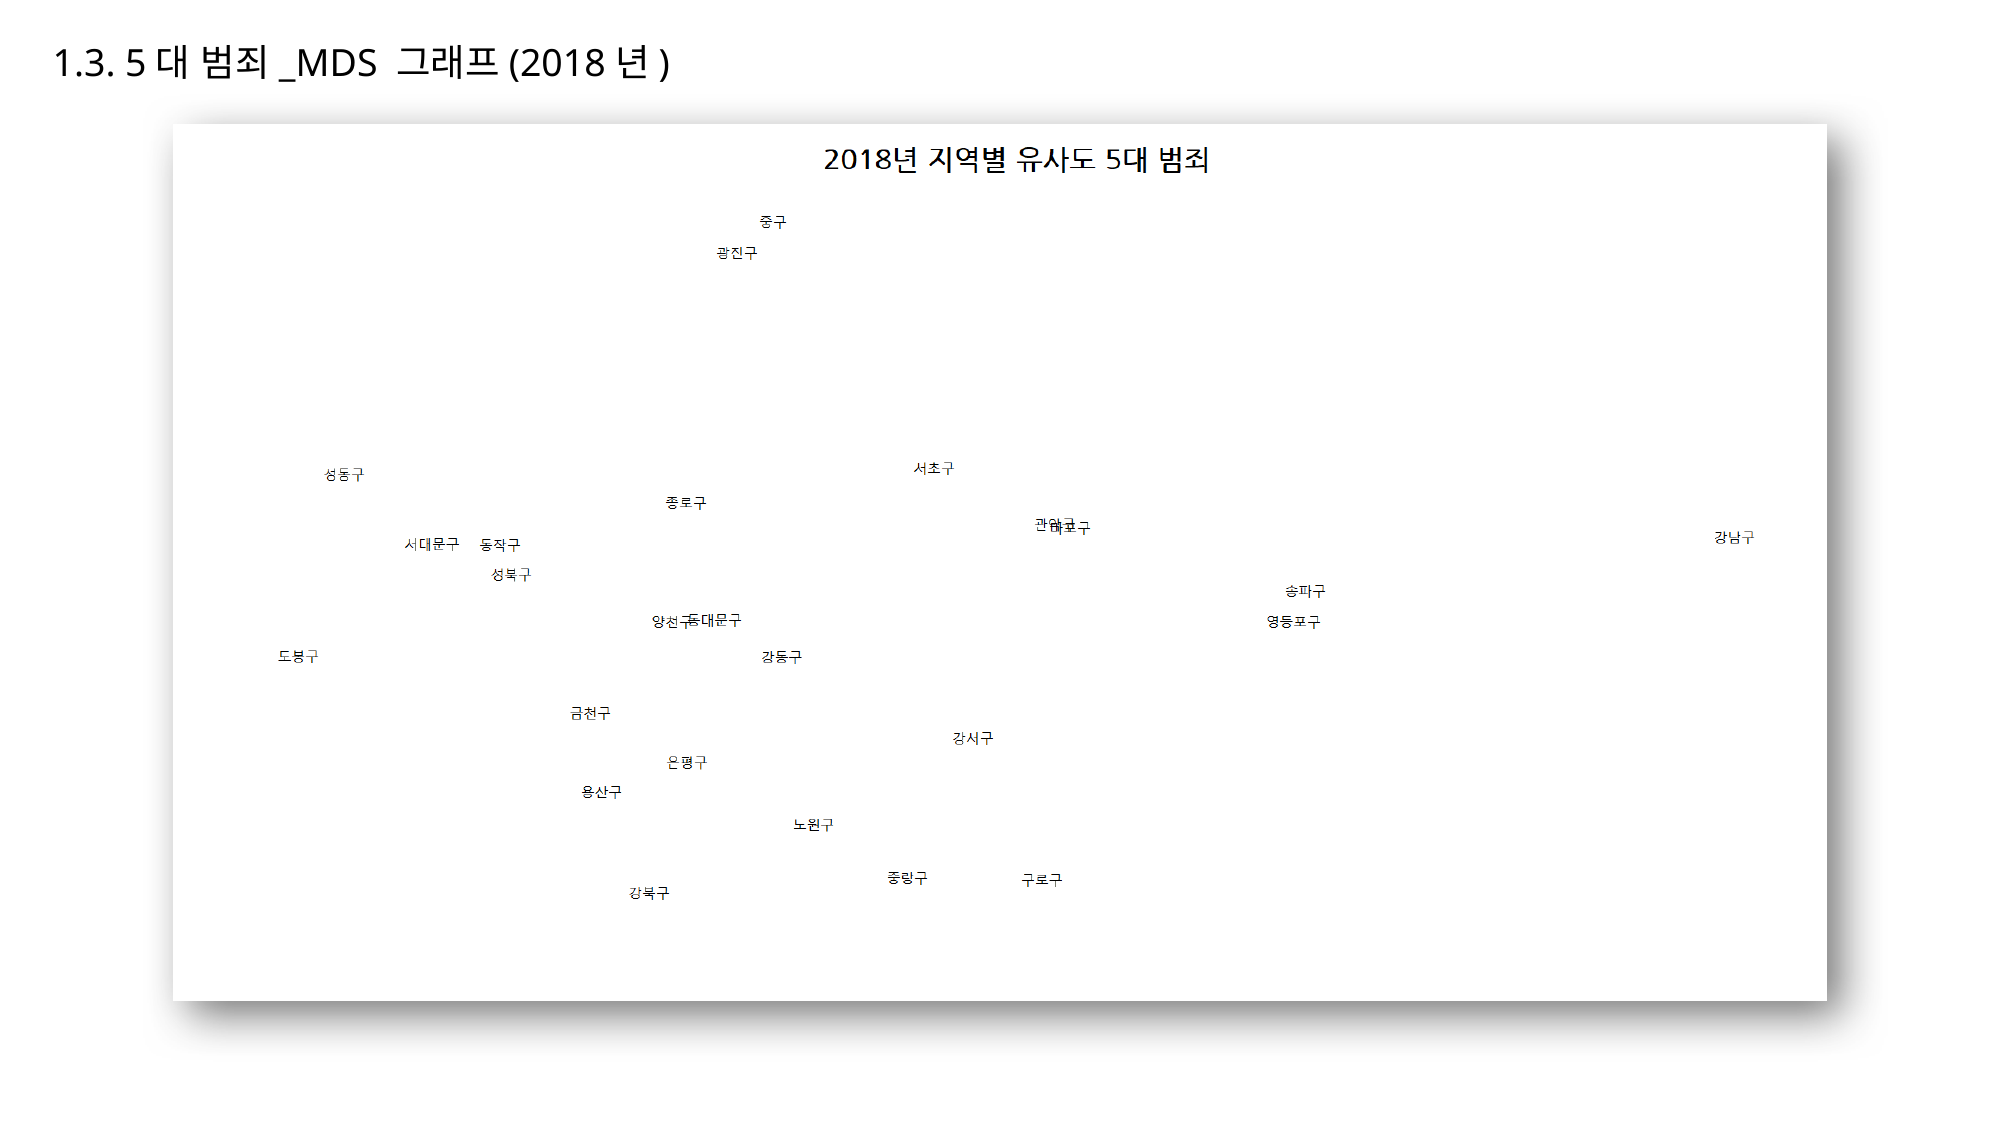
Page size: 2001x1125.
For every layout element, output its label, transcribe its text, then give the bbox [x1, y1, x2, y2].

text_box 1.3. 5대 범죄_MDS 그래프(2018년) [37, 31, 685, 92]
picture [173, 124, 1827, 1001]
